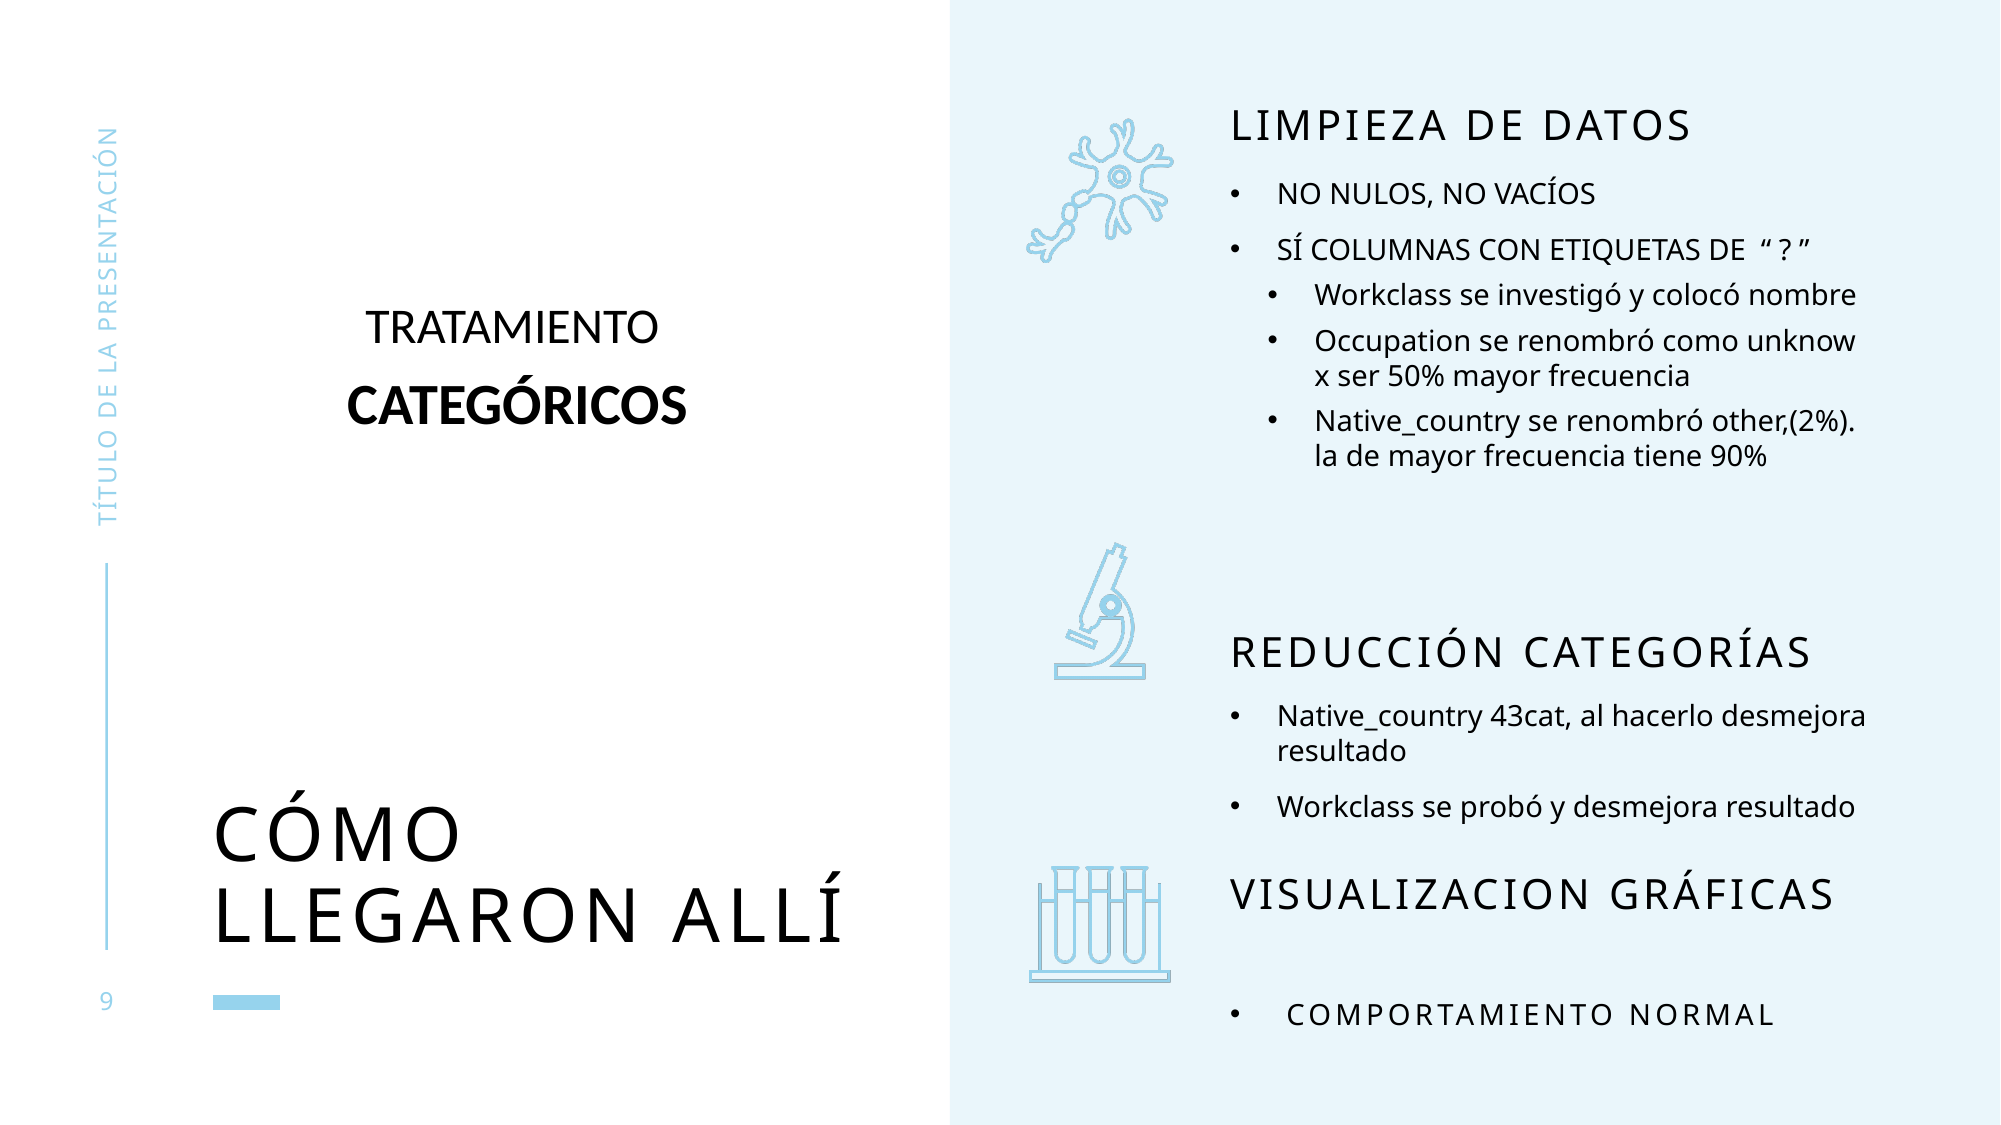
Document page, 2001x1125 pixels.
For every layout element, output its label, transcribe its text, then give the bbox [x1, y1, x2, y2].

slide_number 9 [68, 987, 144, 1018]
picture [1024, 115, 1175, 266]
list LIMPIEZA de datos [1230, 39, 1905, 149]
picture [1024, 536, 1175, 687]
list Reducción categorías [1230, 618, 1905, 676]
table_header TRATAMIENTO [339, 273, 697, 356]
table_cell CATEGÓRICOS [339, 356, 697, 439]
title Cómo llegaron allí [213, 577, 936, 959]
list VISUALIZACION GRÁFICAS COMPORTAMIENTO NORMAL [1230, 974, 1905, 1032]
picture [1024, 847, 1175, 998]
footer título de la presentación [32, 107, 181, 527]
list Native_country 43cat, al hacerlo desmejora resultado Workclass se probó y desmejora resultado [1230, 697, 1868, 834]
list NO NULOS, NO VACÍOS SÍ COLUMNAS CON ETIQUETAS DE “ ? ” Workclass se investigó y colocó nombre Occupation se renombró como unknow x ser 50% mayor frecuencia Native_country se renombró other,(2%). la de mayor frecuencia tiene 90% [1230, 175, 1868, 467]
